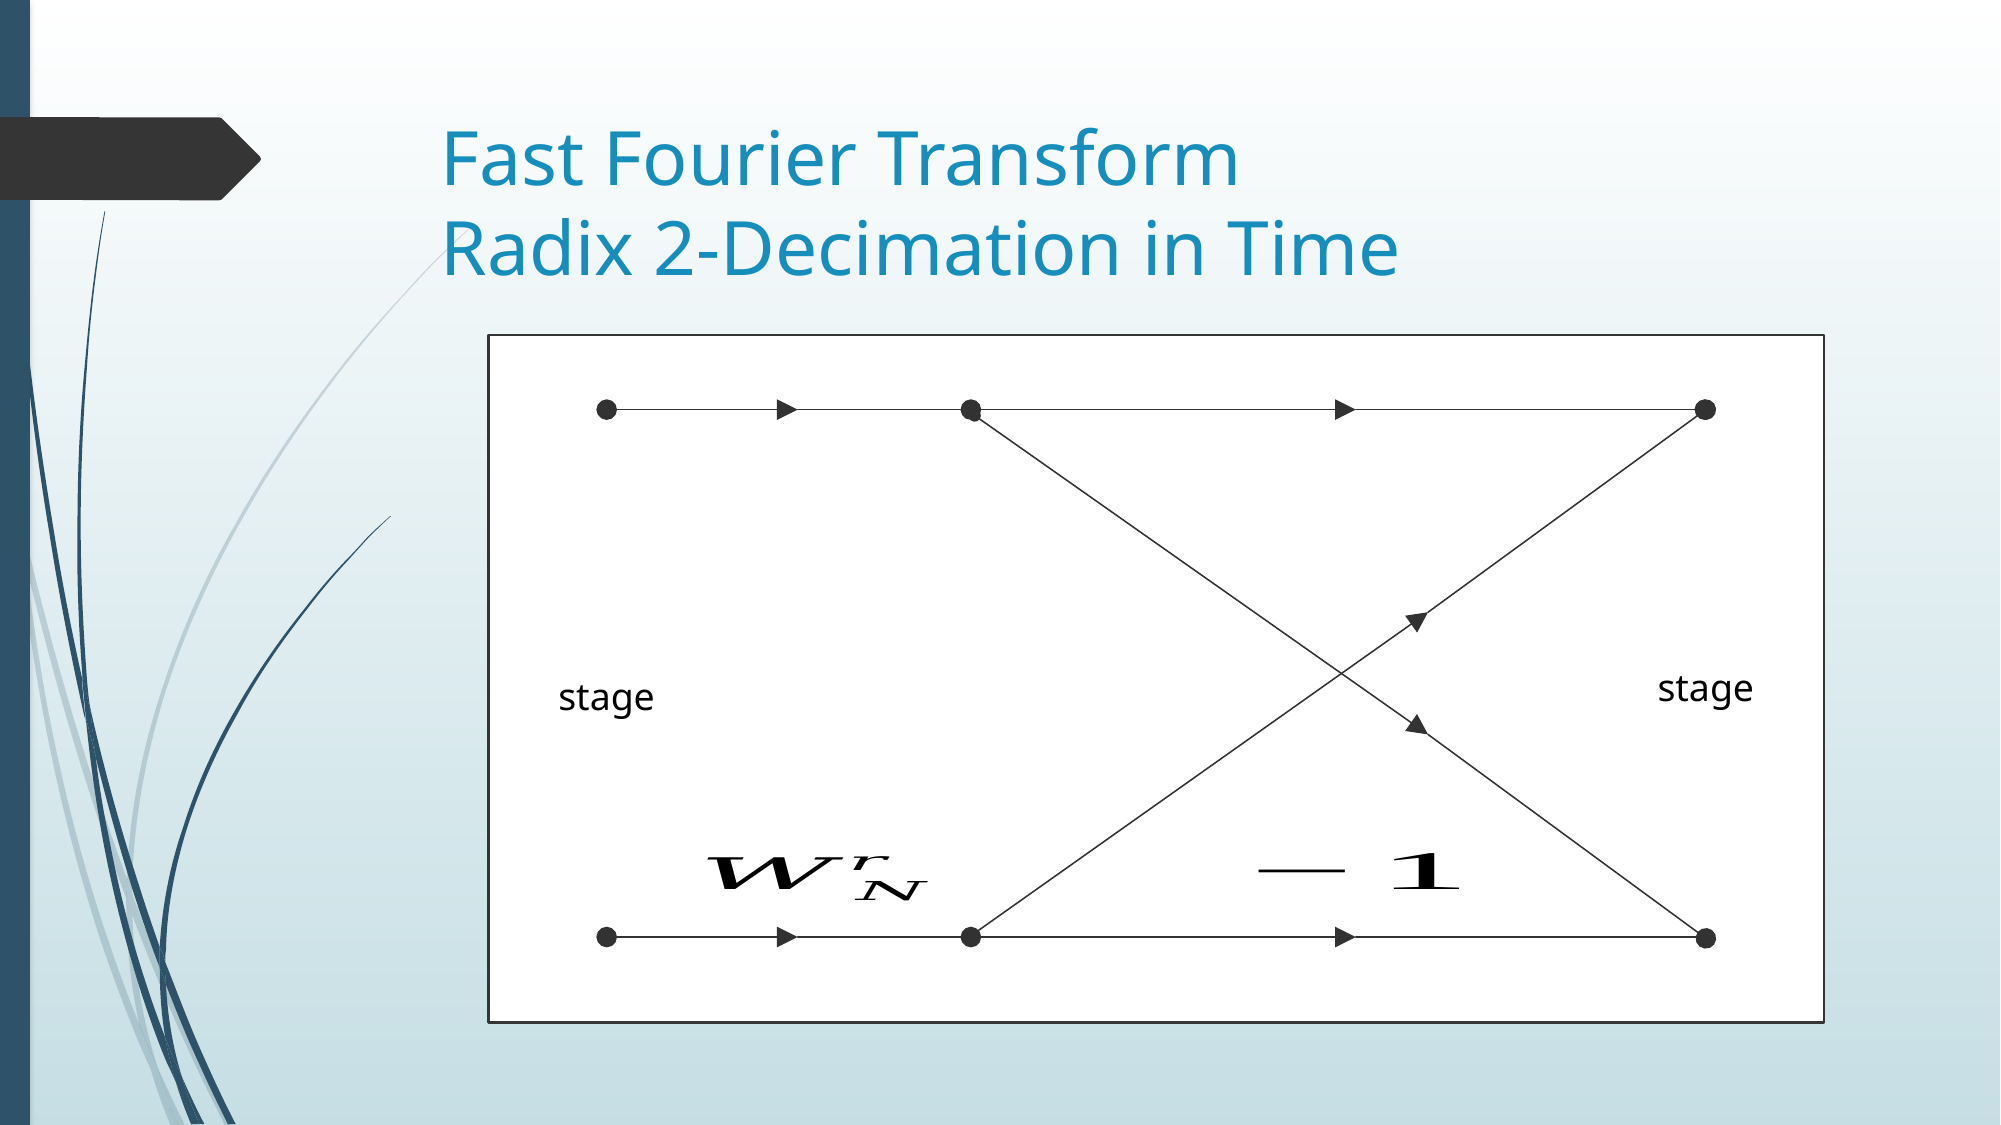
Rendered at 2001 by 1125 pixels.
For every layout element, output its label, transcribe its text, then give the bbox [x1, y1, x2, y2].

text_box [488, 334, 1825, 1023]
title Fast Fourier Transform Radix 2-Decimation in Time [425, 102, 1888, 313]
